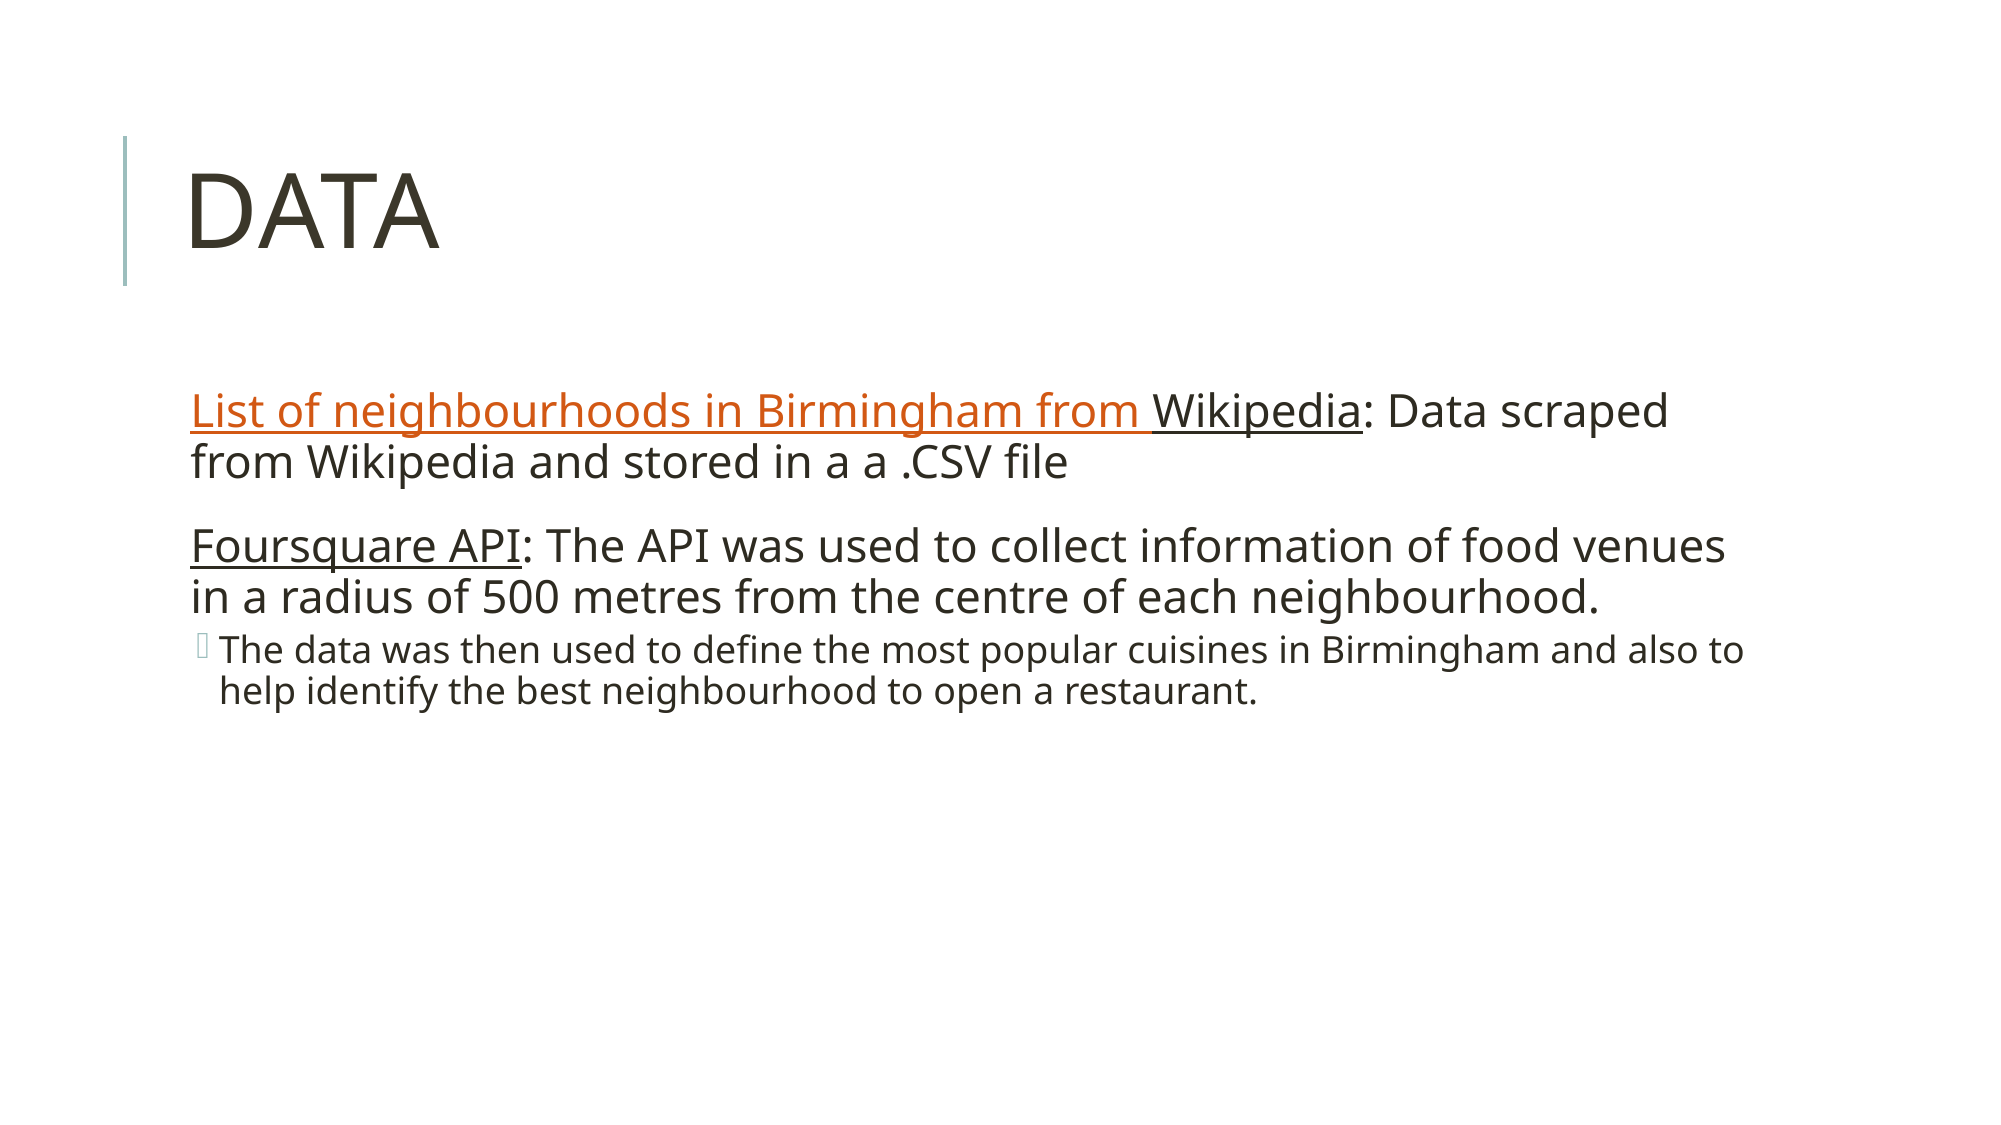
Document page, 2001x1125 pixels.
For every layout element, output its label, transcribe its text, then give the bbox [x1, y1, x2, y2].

list List of neighbourhoods in Birmingham from Wikipedia: Data scraped from Wikipedia and stored in a a .CSV file Foursquare API: The API was used to collect information of food venues in a radius of 500 metres from the centre of each neighbourhood. The data was then used to define the most popular cuisines in Birmingham and also to help identify the best neighbourhood to open a restaurant. [168, 375, 1763, 1035]
title Data [168, 96, 1763, 342]
